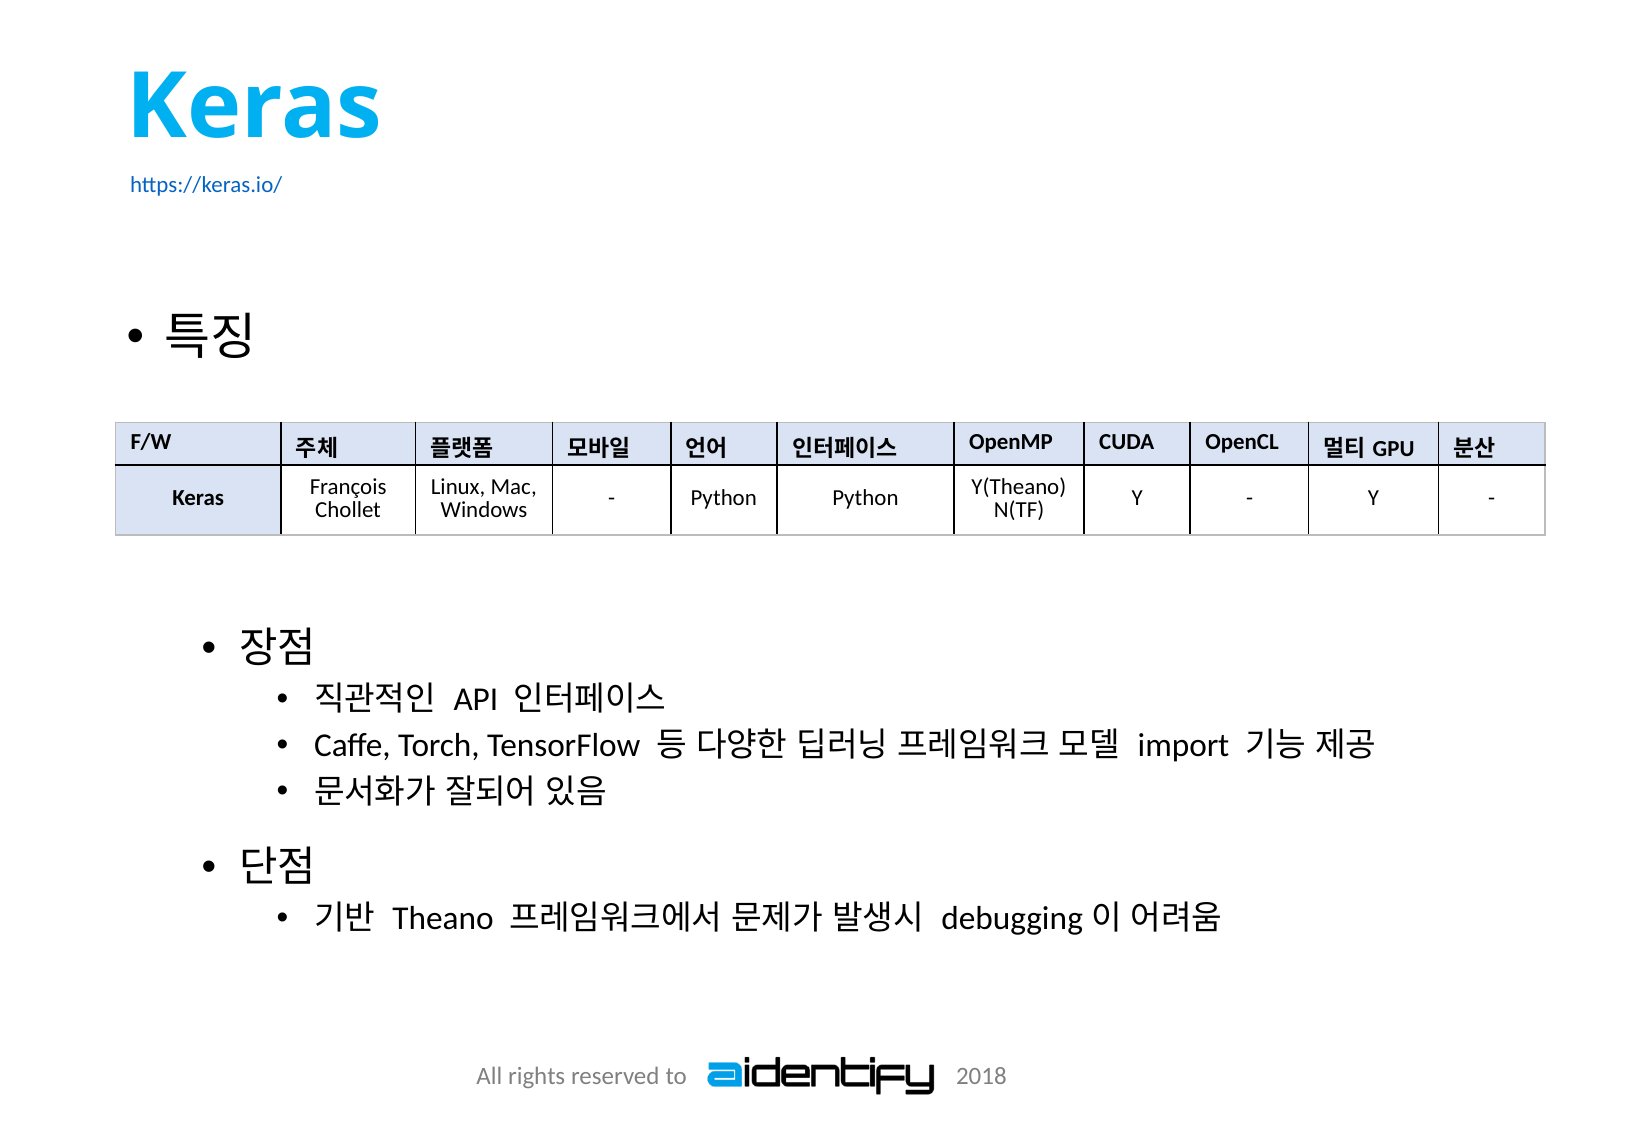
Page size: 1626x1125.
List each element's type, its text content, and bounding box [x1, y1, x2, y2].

table_header OpenCL [1191, 423, 1308, 464]
table_cell Y [1085, 466, 1189, 534]
table_header OpenMP [955, 423, 1083, 464]
table_cell - [1191, 466, 1308, 534]
picture [690, 1029, 1004, 1118]
text_box https://keras.io/ [115, 161, 1132, 204]
table_cell - [553, 466, 670, 534]
table_cell - [1439, 466, 1544, 534]
table_cell Y(Theano) N(TF) [955, 466, 1083, 534]
table_header 플랫폼 [416, 423, 552, 464]
table_header CUDA [1085, 423, 1189, 464]
list 특징 장점 직관적인 API 인터페이스 Caffe, Torch, TensorFlow 등 다양한 딥러닝 프레임워크 모델 import 기능 제공 문서화가 잘되어 있음 단점 기반 Theano 프레임워크에서 문제가 발생시 debugging이 어려움 [111, 303, 1514, 1018]
table_cell Y [1309, 466, 1438, 534]
title Keras [111, 0, 1514, 217]
table_header 멀티GPU [1309, 423, 1438, 464]
table_header 모바일 [553, 423, 670, 464]
table_cell Python [672, 466, 776, 534]
table_header 주체 [282, 423, 415, 464]
table_cell Python [778, 466, 953, 534]
table_header F/W [116, 423, 280, 464]
table_cell François Chollet [282, 466, 415, 534]
table_header 분산 [1439, 423, 1544, 464]
table_header 언어 [672, 423, 776, 464]
table_cell Keras [116, 466, 280, 534]
table_cell Linux, Mac, Windows [416, 466, 552, 534]
table_header 인터페이스 [778, 423, 953, 464]
